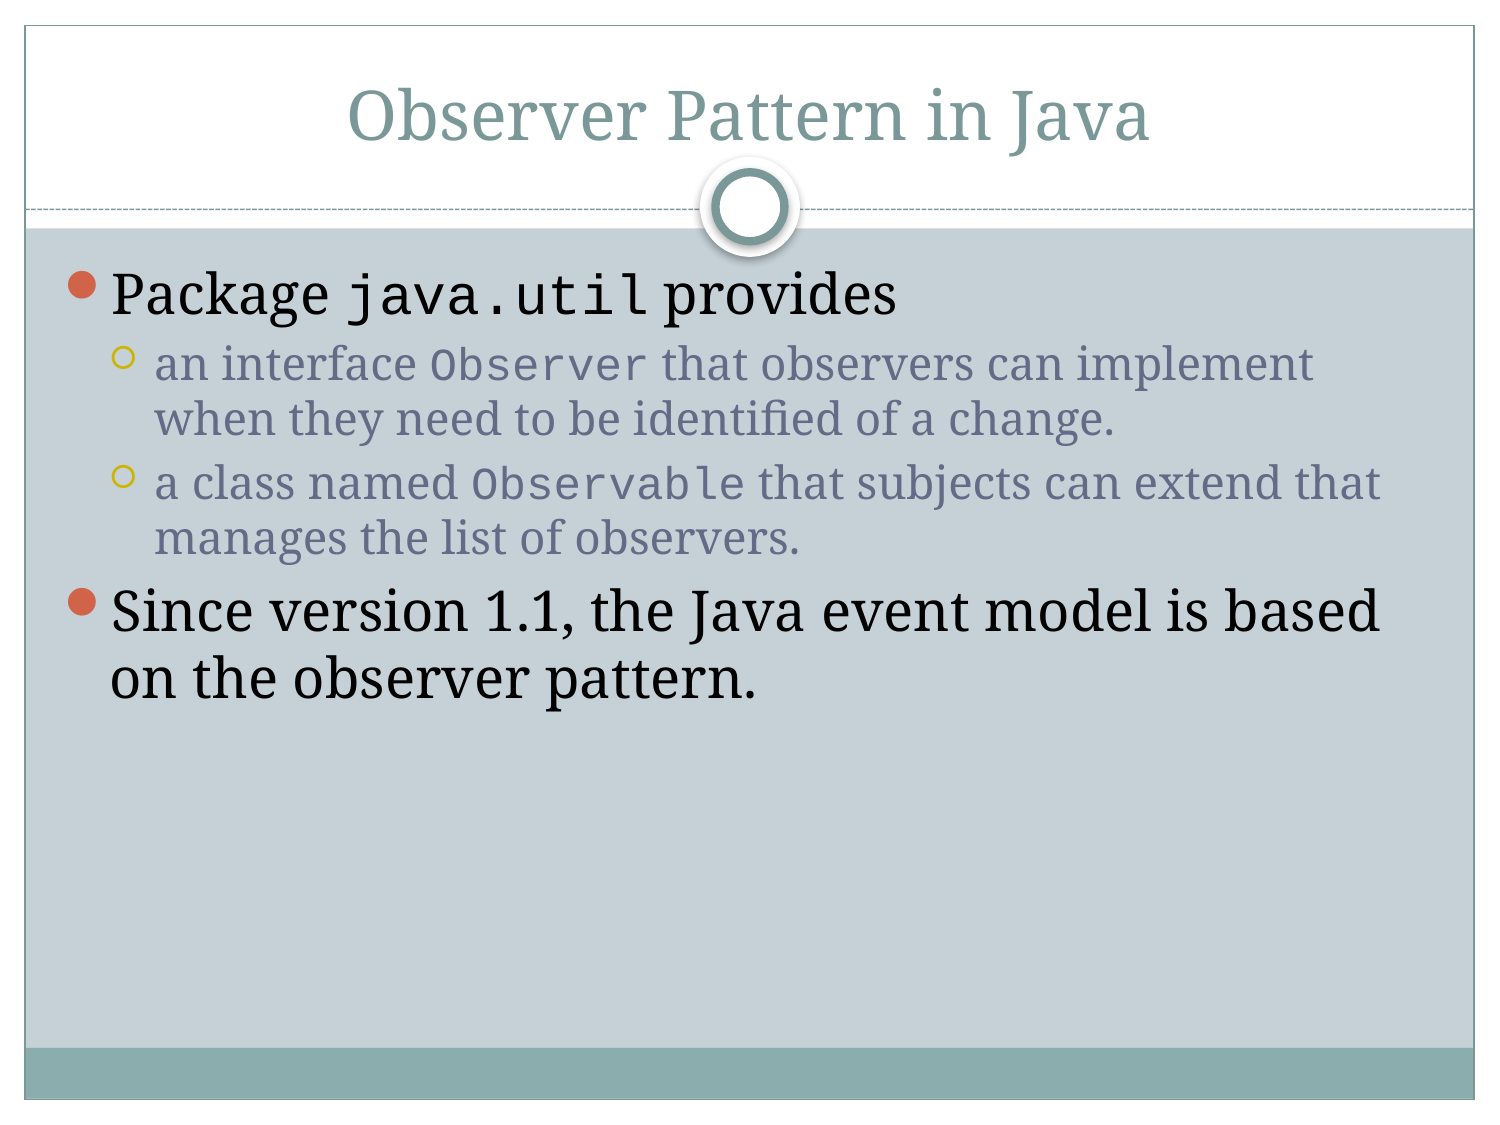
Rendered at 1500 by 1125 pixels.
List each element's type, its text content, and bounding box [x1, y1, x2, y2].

list Package java.util provides an interface Observer that observers can implement when they need to be identified of a change. a class named Observable that subjects can extend that manages the list of observers. Since version 1.1, the Java event model is based on the observer pattern. [49, 250, 1445, 1001]
title Observer Pattern in Java [49, 37, 1450, 162]
